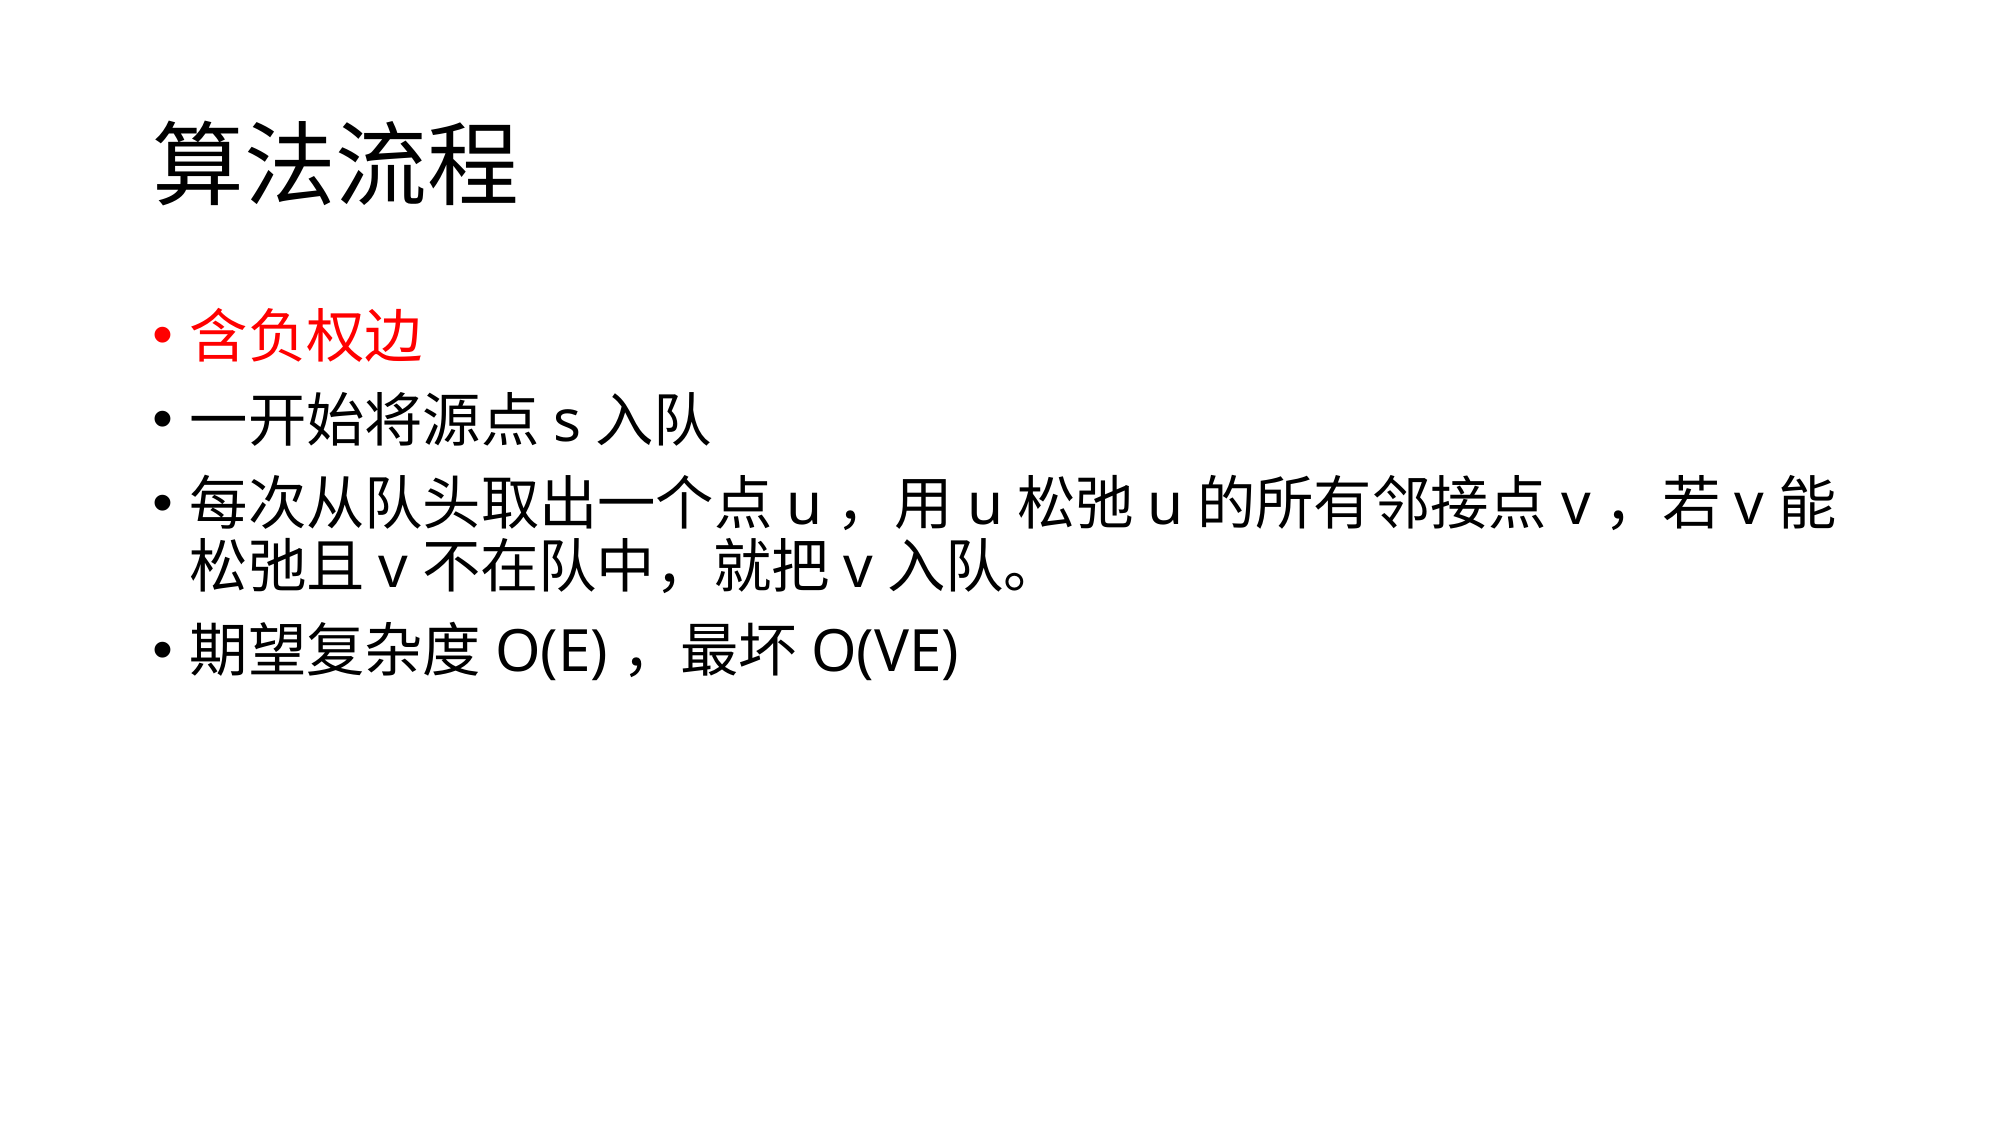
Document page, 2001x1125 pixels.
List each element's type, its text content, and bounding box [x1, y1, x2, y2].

title 算法流程 [137, 59, 1863, 278]
list 含负权边 一开始将源点s入队 每次从队头取出一个点u，用u松弛u的所有邻接点v，若v能松弛且v不在队中，就把v入队。 期望复杂度O(E)，最坏O(VE) [137, 299, 1863, 1014]
